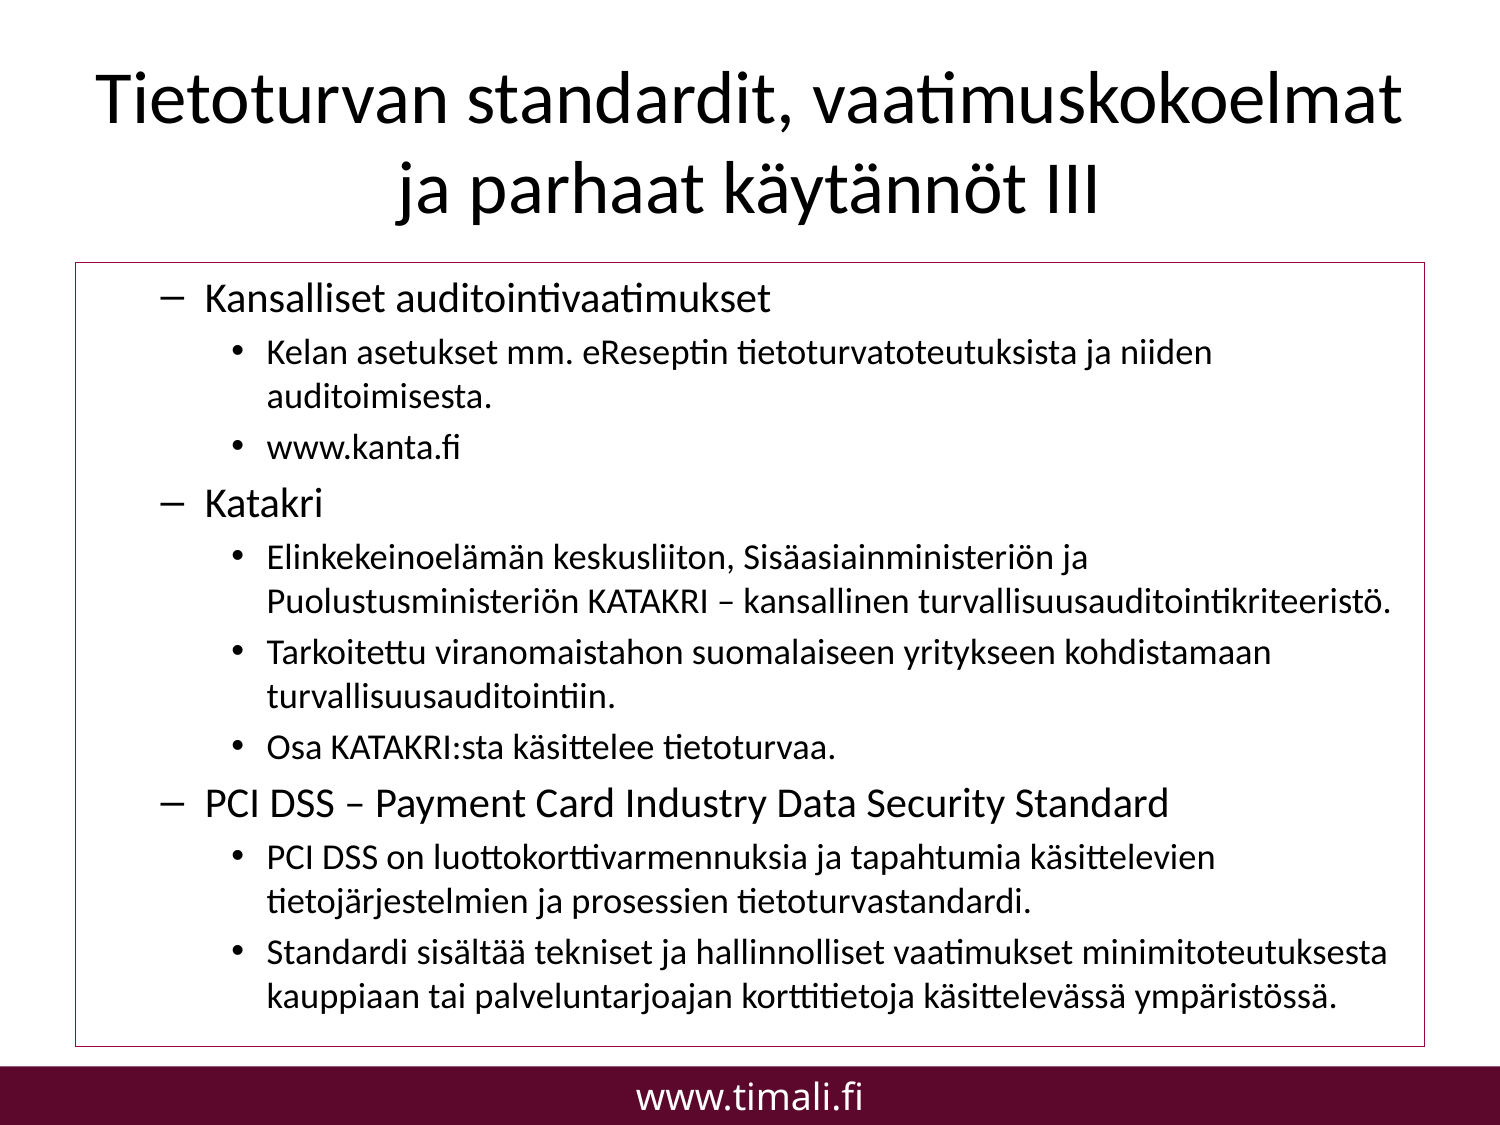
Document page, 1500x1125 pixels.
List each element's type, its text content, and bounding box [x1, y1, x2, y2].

title Tietoturvan standardit, vaatimuskokoelmat ja parhaat käytännöt III [75, 45, 1425, 233]
list Kansalliset auditointivaatimukset Kelan asetukset mm. eReseptin tietoturvatoteutuksista ja niiden auditoimisesta. www.kanta.fi Katakri Elinkekeinoelämän keskusliiton, Sisäasiainministeriön ja Puolustusministeriön KATAKRI – kansallinen turvallisuusauditointikriteeristö. Tarkoitettu viranomaistahon suomalaiseen yritykseen kohdistamaan turvallisuusauditointiin. Osa KATAKRI:sta käsittelee tietoturvaa. PCI DSS – Payment Card Industry Data Security Standard PCI DSS on luottokorttivarmennuksia ja tapahtumia käsittelevien tietojärjestelmien ja prosessien tietoturvastandardi. Standardi sisältää tekniset ja hallinnolliset vaatimukset minimitoteutuksesta kauppiaan tai palveluntarjoajan korttitietoja käsittelevässä ympäristössä. [75, 262, 1425, 1047]
